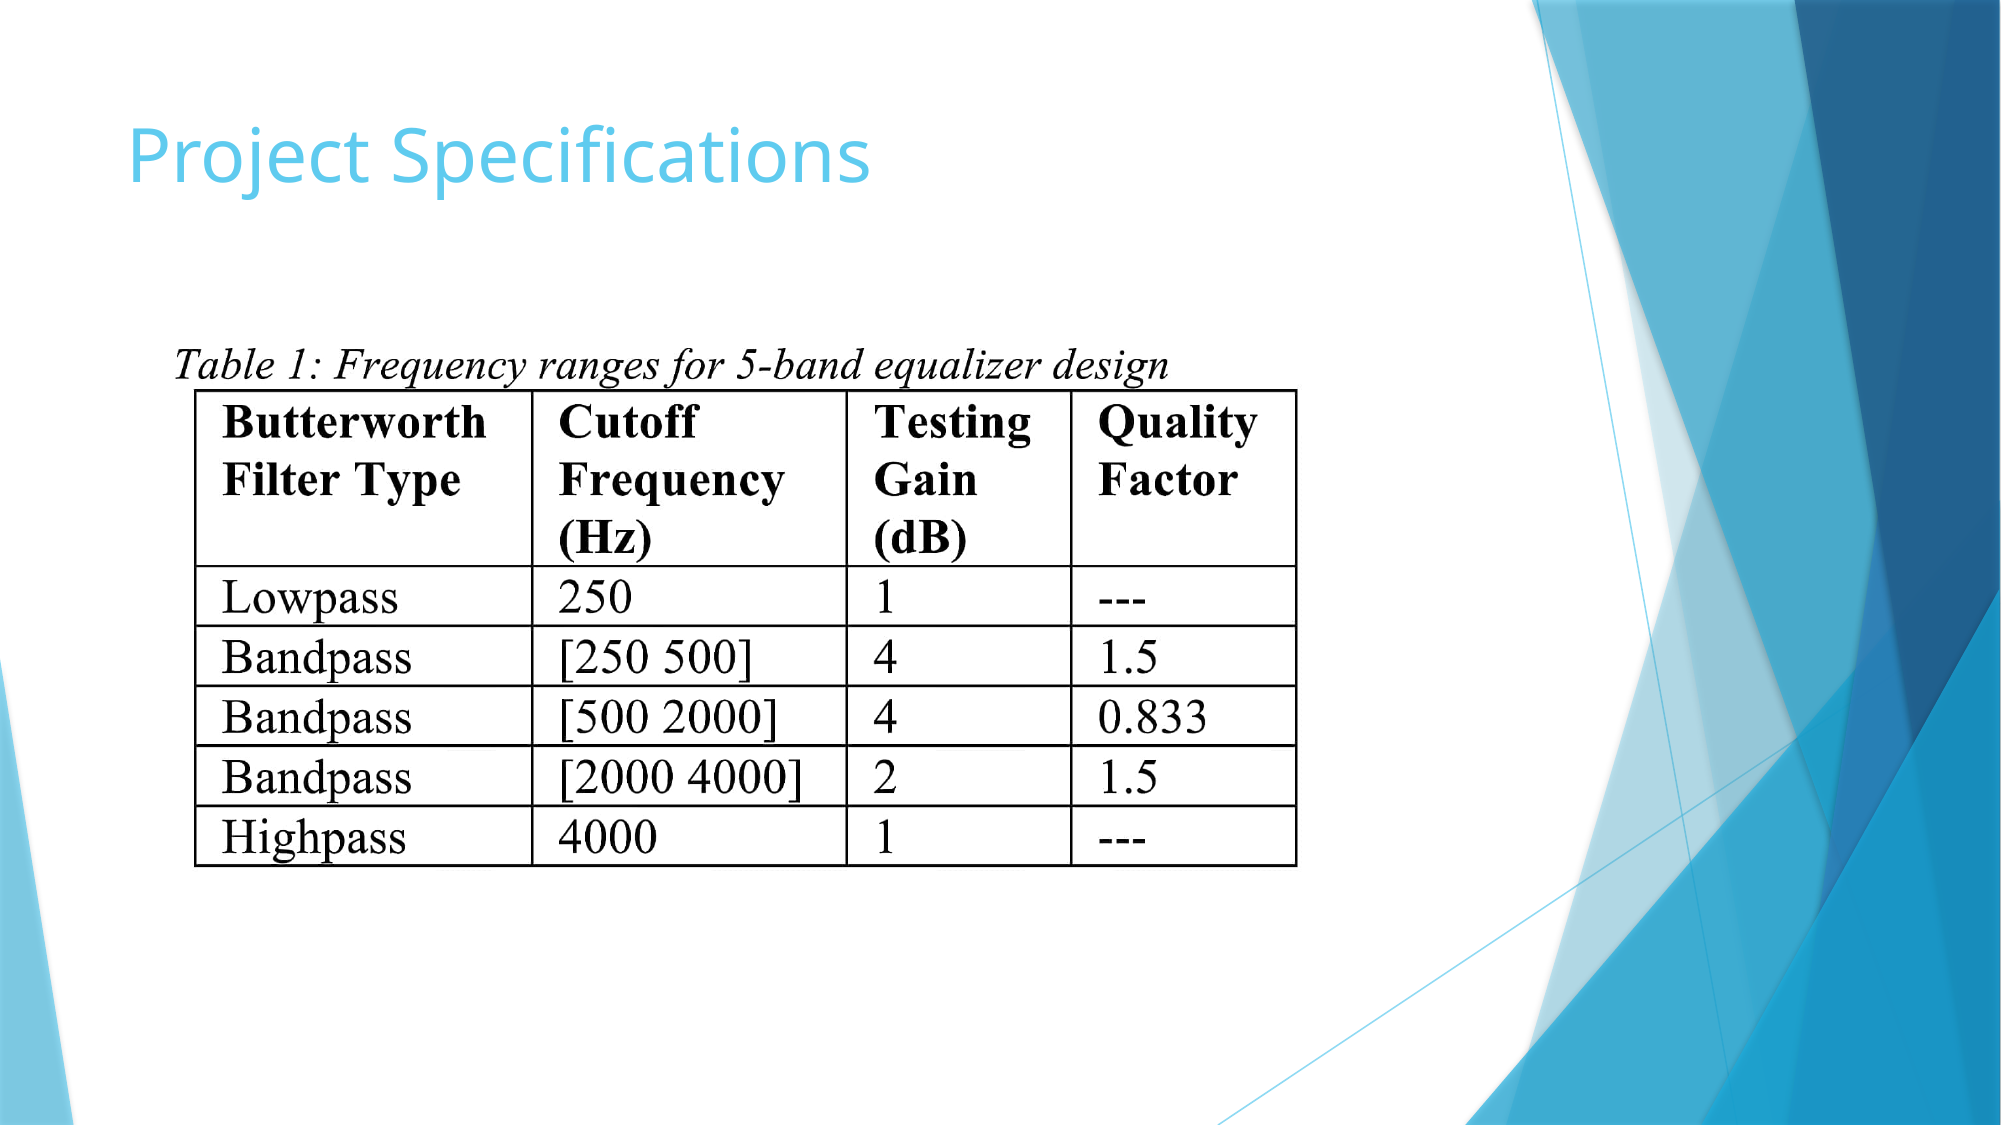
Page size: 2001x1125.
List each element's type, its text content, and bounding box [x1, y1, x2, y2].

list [140, 316, 1327, 894]
title Project Specifications [111, 99, 1522, 317]
